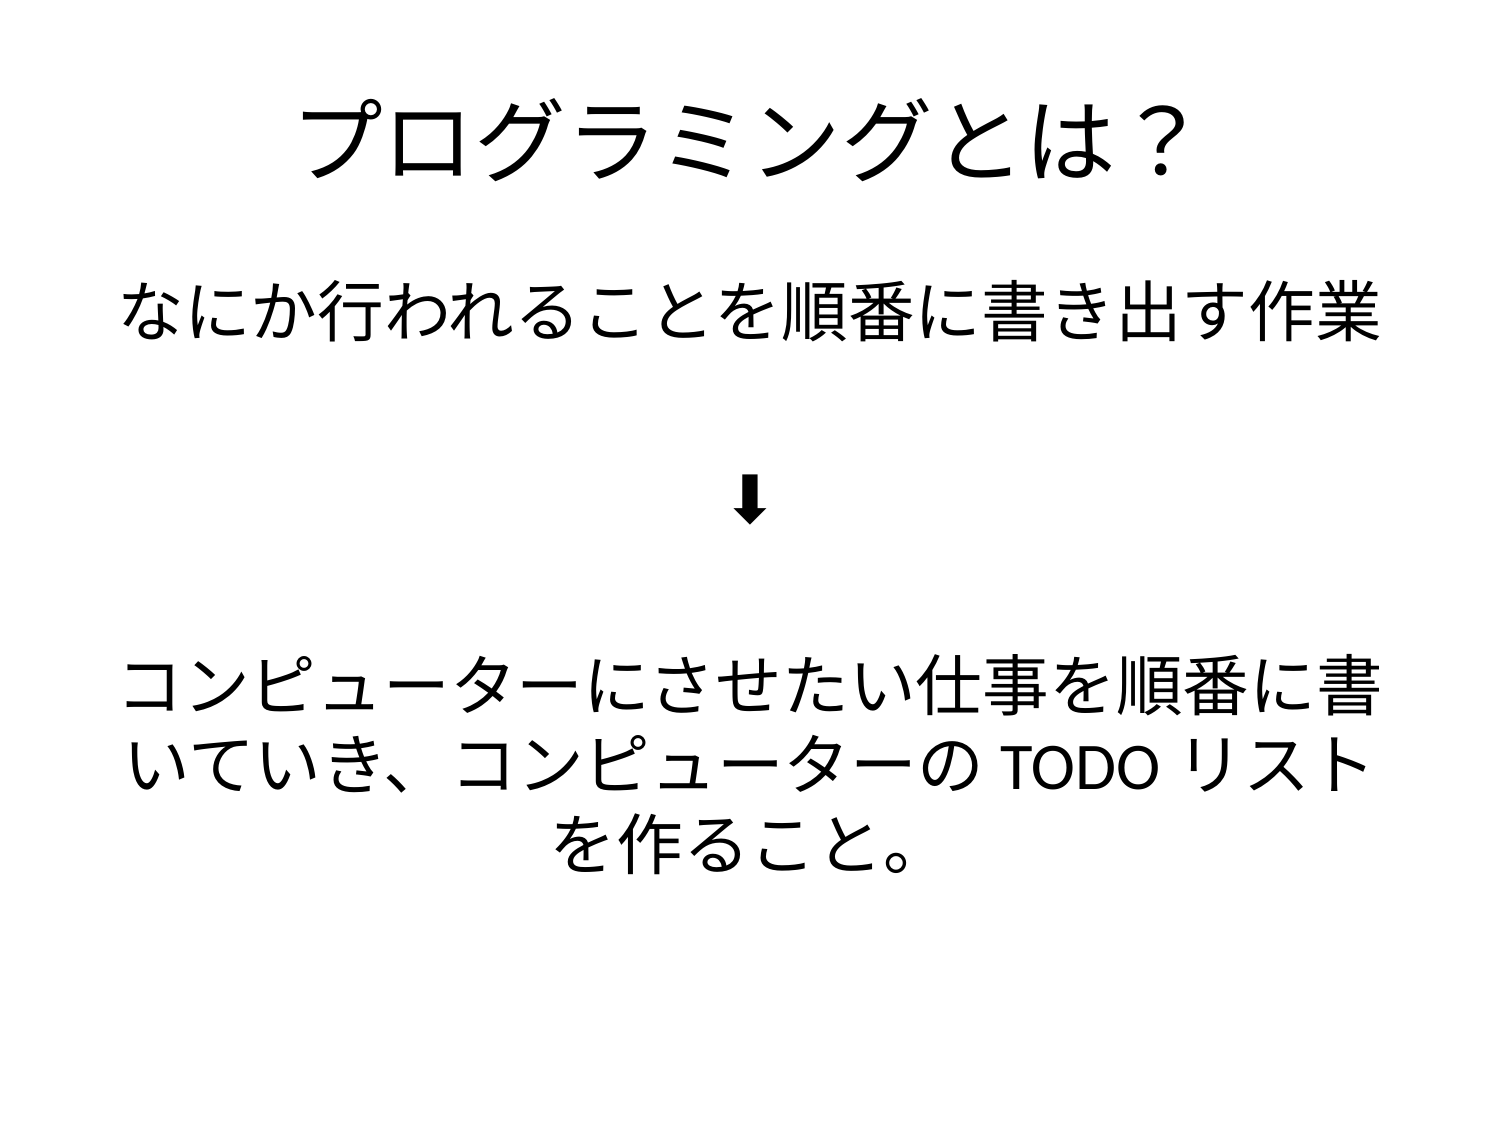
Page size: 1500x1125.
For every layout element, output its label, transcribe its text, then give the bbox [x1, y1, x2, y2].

list なにか行われることを順番に書き出す作業 ⬇︎ コンピューターにさせたい仕事を順番に書いていき、コンピューターのTODOリストを作ること。 [75, 262, 1425, 1005]
title プログラミングとは？ [75, 45, 1425, 233]
